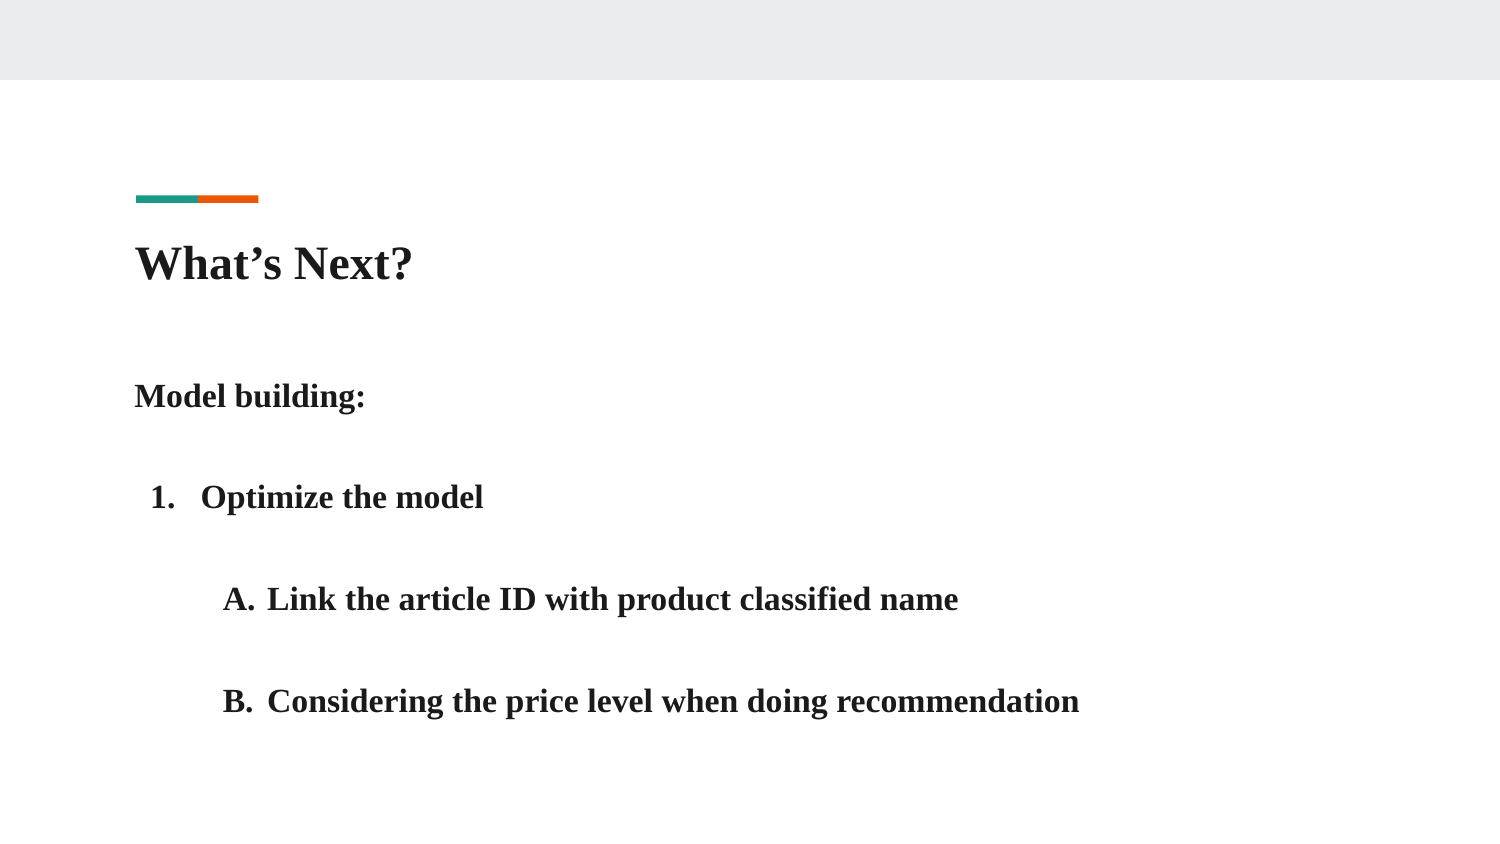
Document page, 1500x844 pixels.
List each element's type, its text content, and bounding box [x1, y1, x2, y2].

title What’s Next? [119, 215, 1382, 305]
list Model building: Optimize the model Link the article ID with product classified name Considering the price level when doing recommendation [118, 317, 1382, 690]
